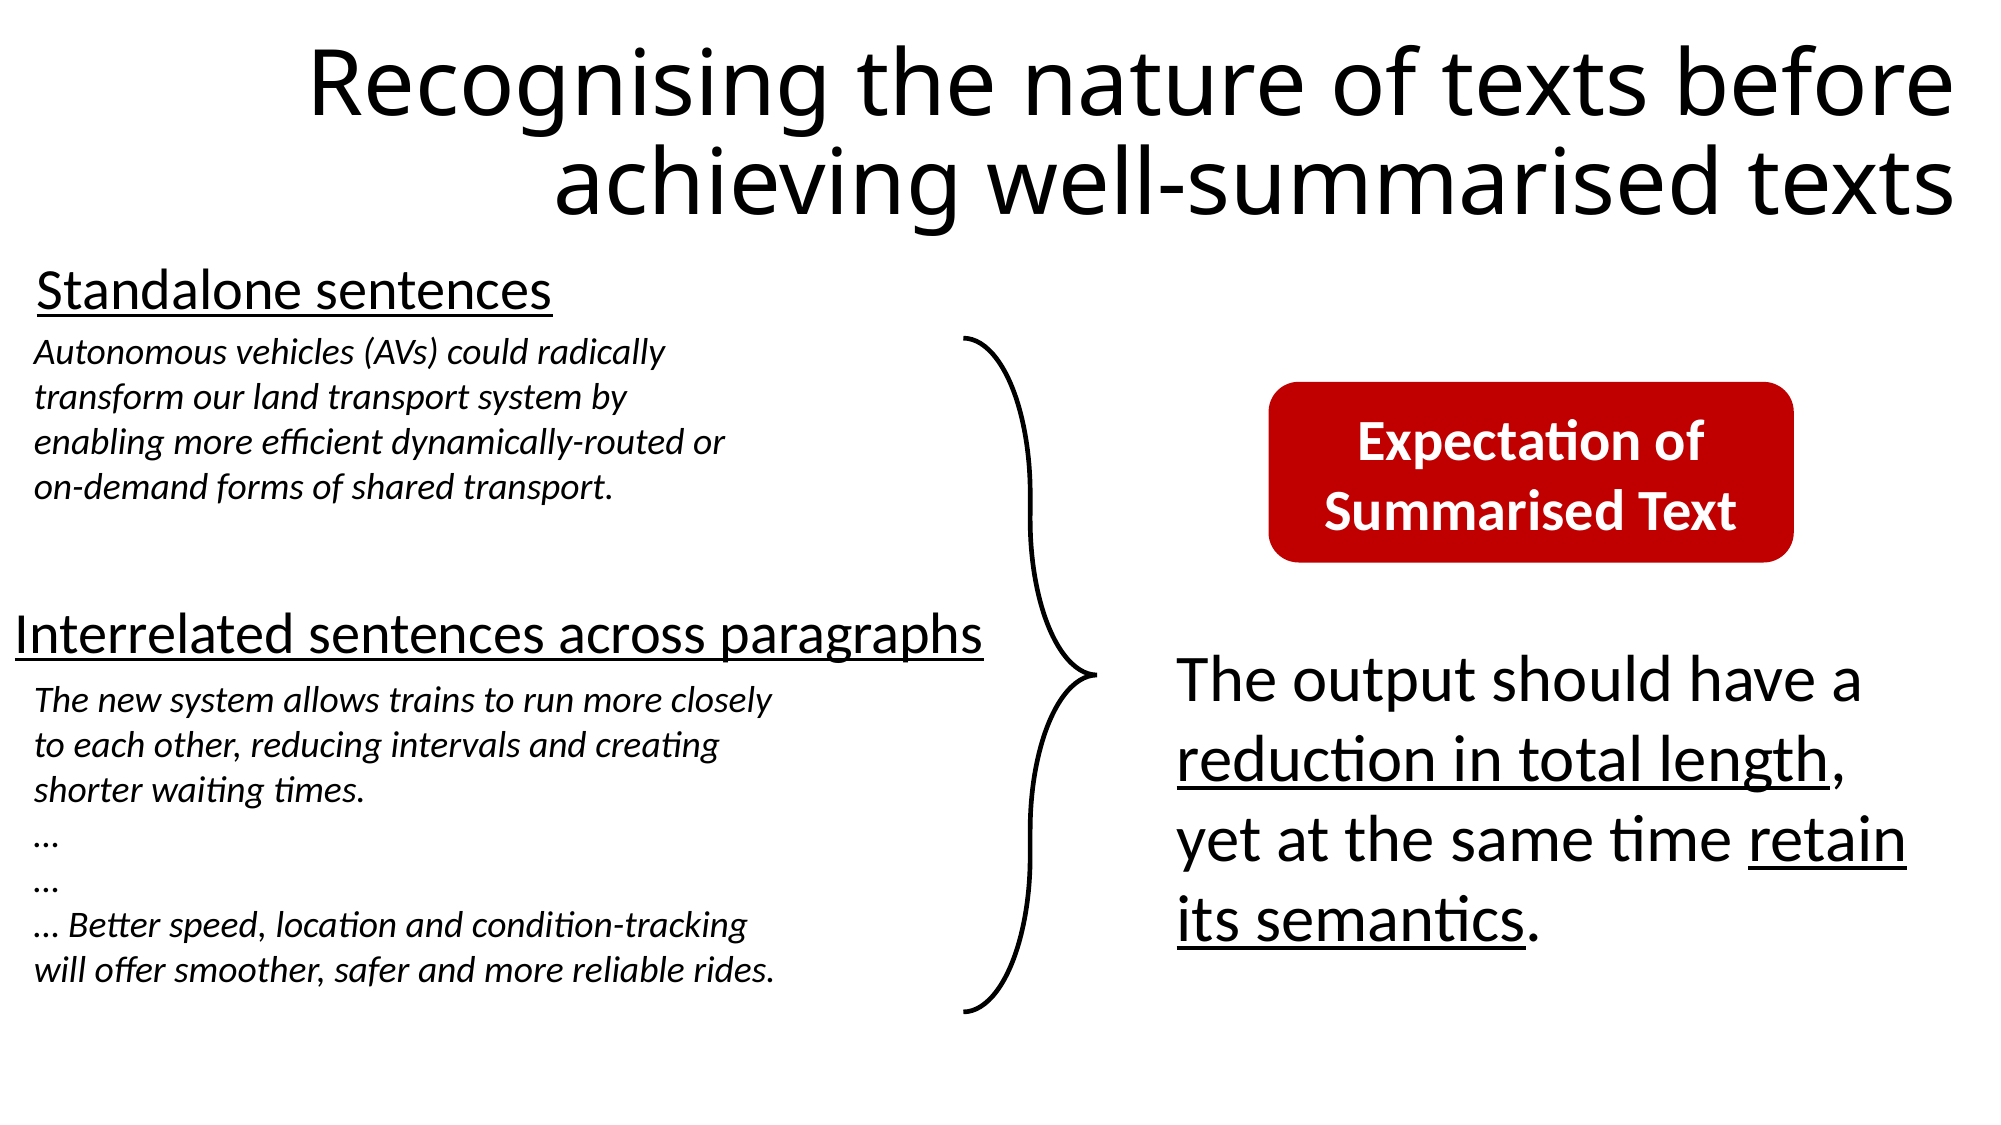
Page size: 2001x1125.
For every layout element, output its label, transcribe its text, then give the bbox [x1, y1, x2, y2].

text_box The output should have a reduction in total length, yet at the same time retain its semantics. [1161, 627, 1952, 963]
text_box Autonomous vehicles (AVs) could radically transform our land transport system by enabling more efficient dynamically-routed or on-demand forms of shared transport. [18, 319, 781, 515]
text_box The new system allows trains to run more closely to each other, reducing intervals and creating shorter waiting times. … … … Better speed, location and condition-tracking will offer smoother, safer and more reliable rides. [18, 673, 809, 998]
text_box Interrelated sentences across paragraphs [0, 588, 963, 673]
text_box Standalone sentences [21, 244, 568, 329]
text_box [963, 337, 1098, 1013]
title Recognising the nature of texts before achieving well-summarised texts [28, 26, 1973, 244]
text_box Expectation of Summarised Text [1267, 380, 1795, 564]
